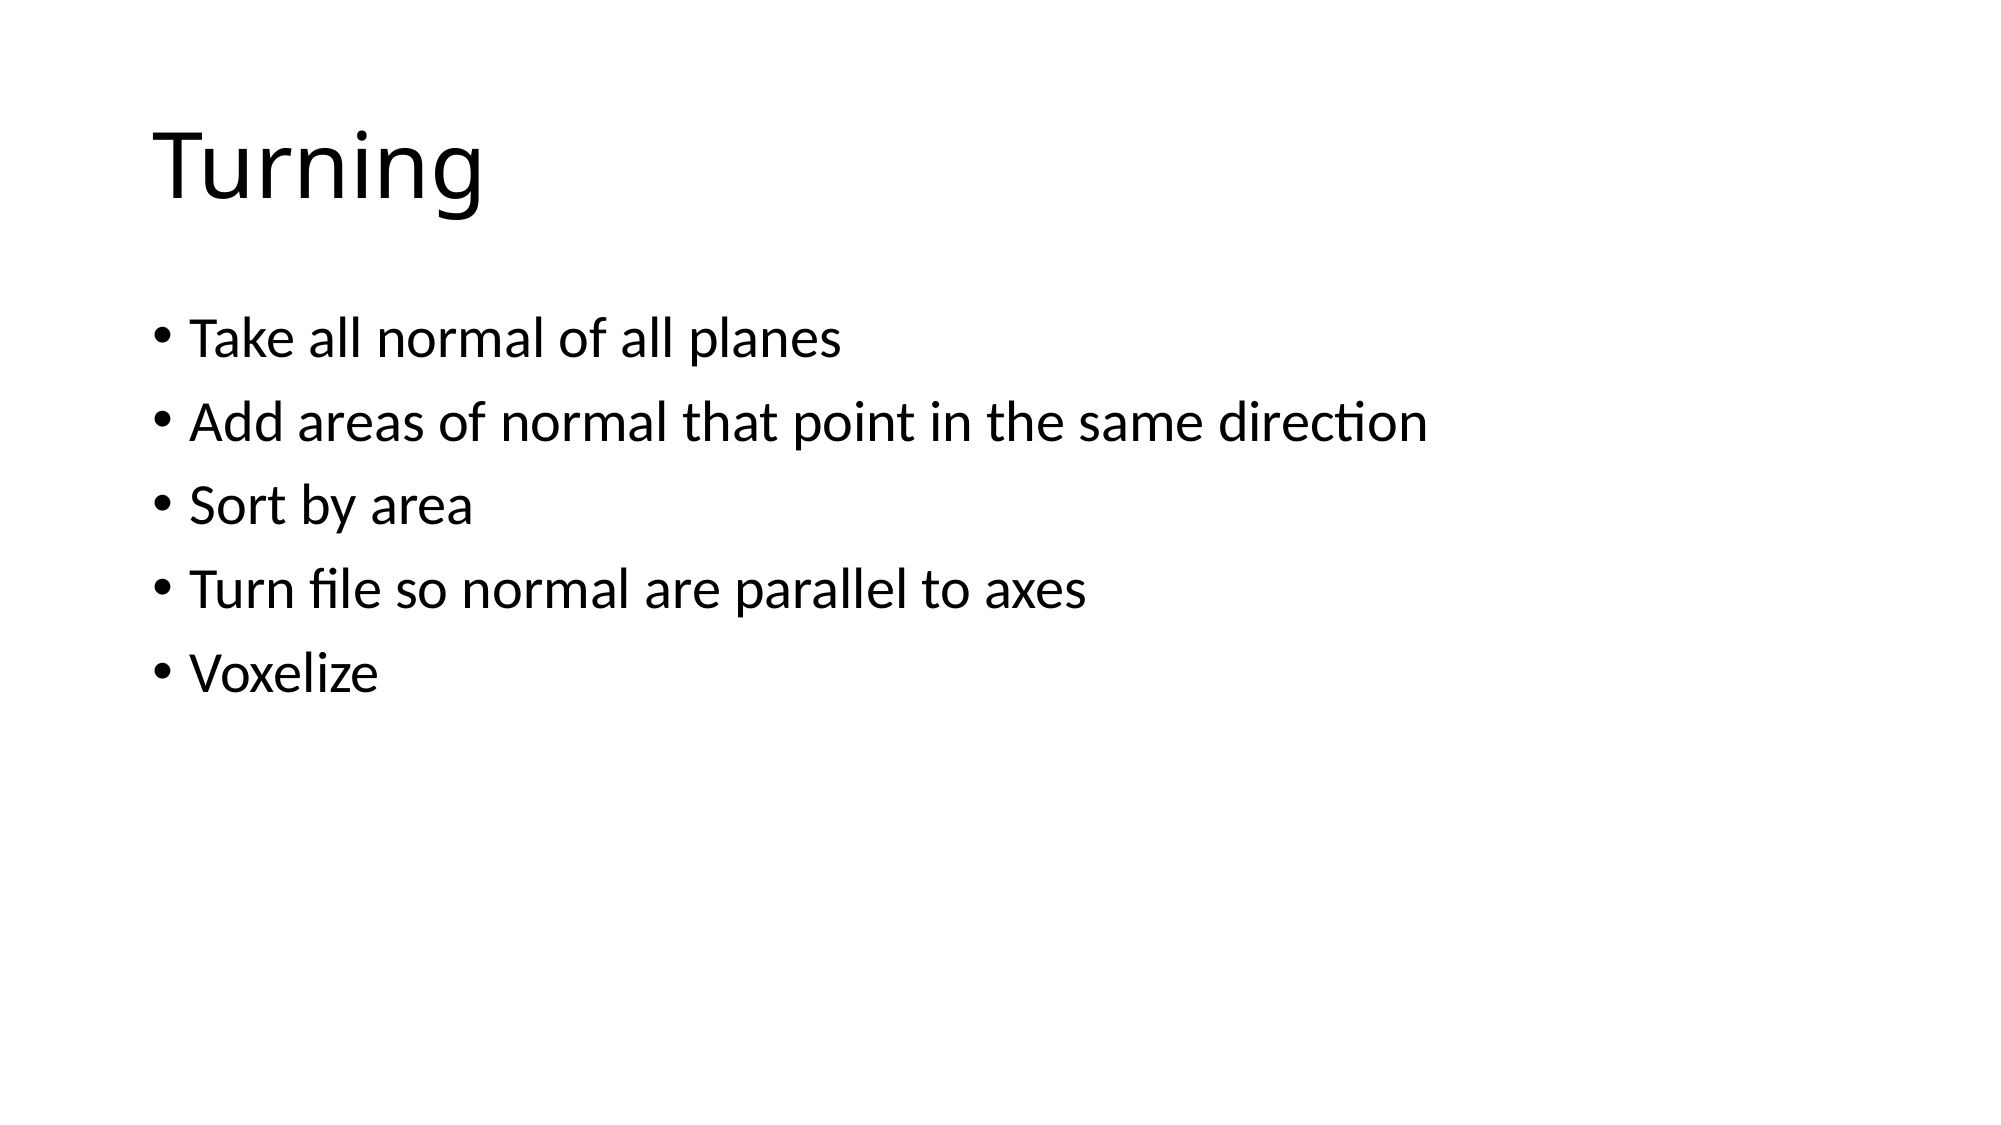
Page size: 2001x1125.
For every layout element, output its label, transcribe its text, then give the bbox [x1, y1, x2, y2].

list Take all normal of all planes Add areas of normal that point in the same direction Sort by area Turn file so normal are parallel to axes Voxelize [137, 299, 1863, 1014]
title Turning [137, 59, 1863, 278]
